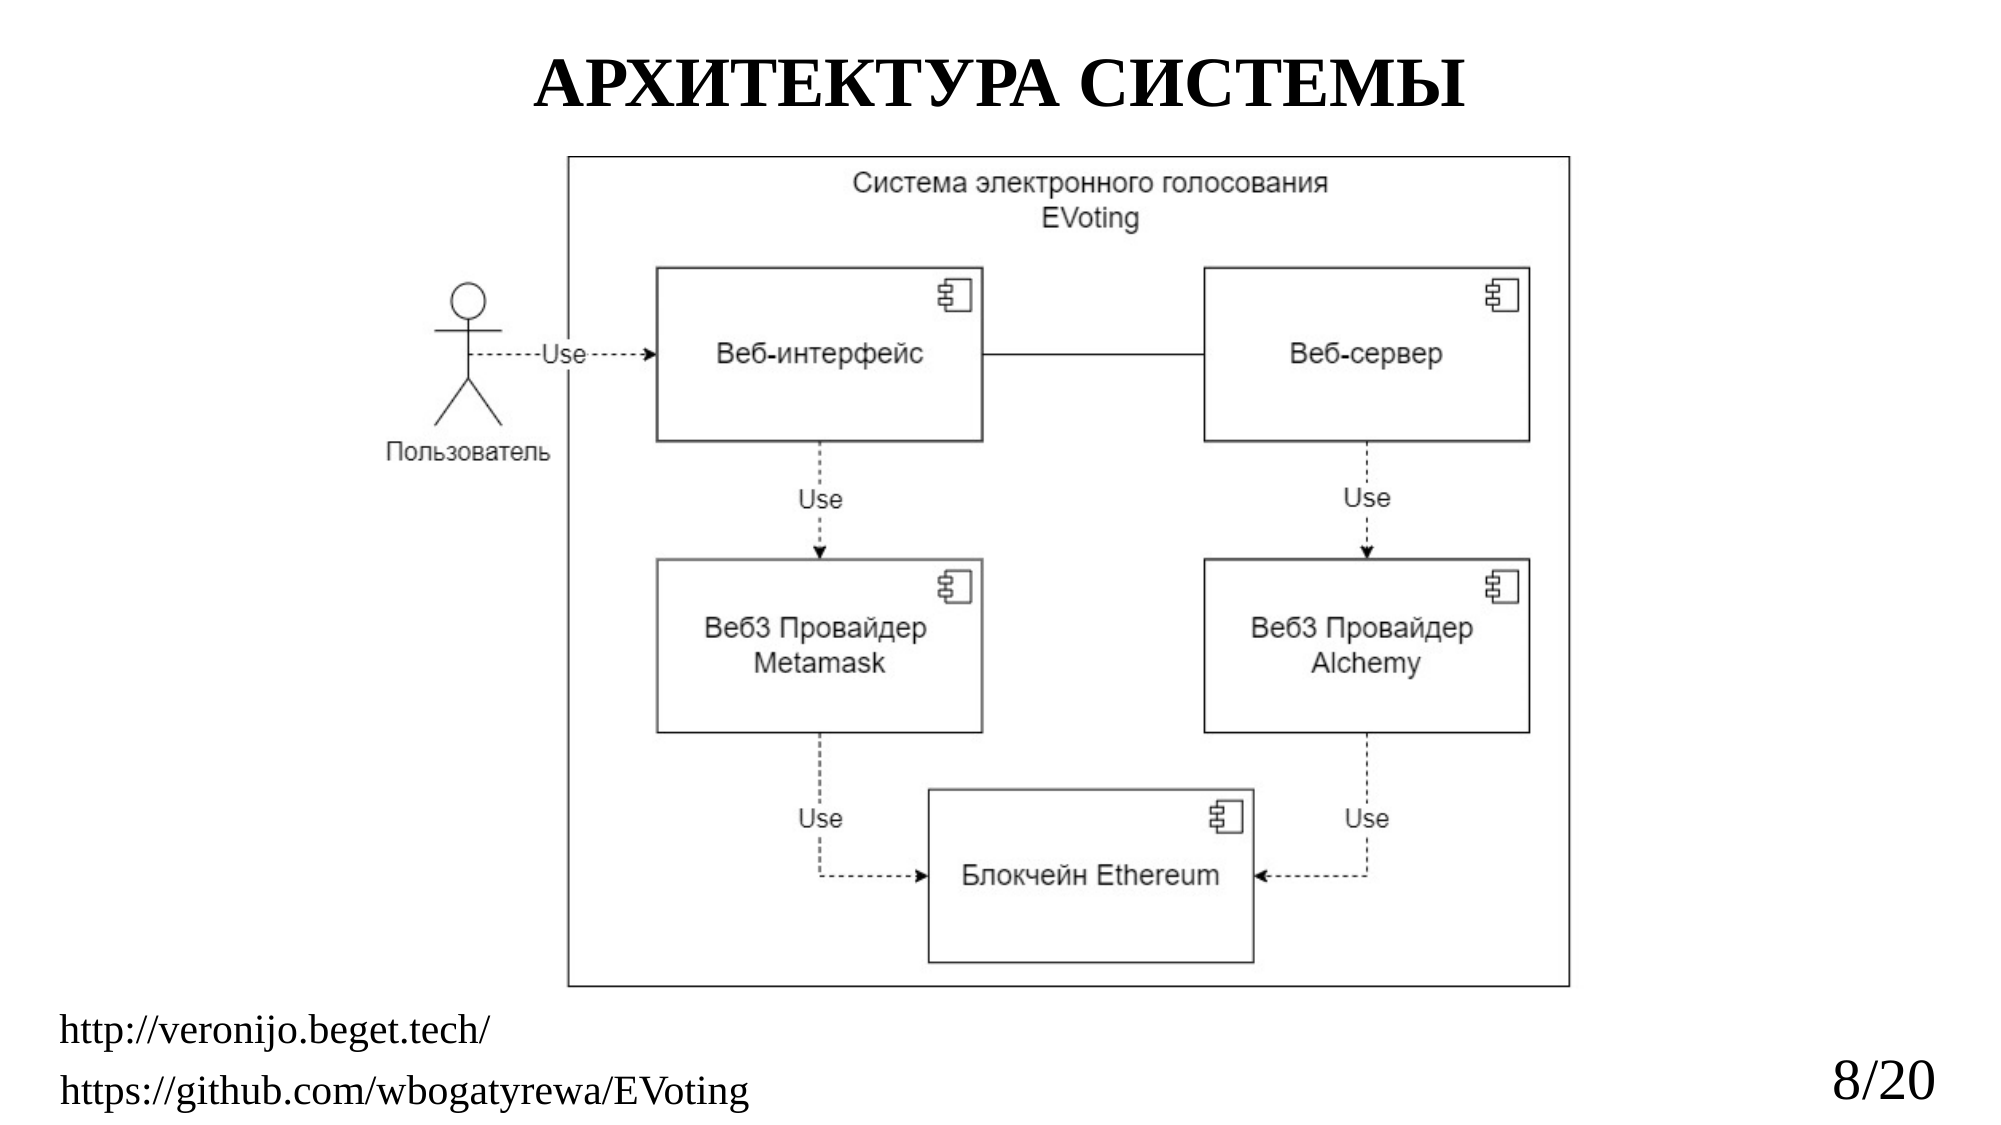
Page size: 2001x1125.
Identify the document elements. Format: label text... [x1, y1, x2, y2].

title АРХИТЕКТУРА СИСТЕМЫ [0, 9, 2000, 157]
picture [385, 156, 1615, 989]
text_box 8/20 [1818, 1033, 2000, 1119]
text_box https://github.com/wbogatyrewa/EVoting [45, 1055, 765, 1121]
text_box http://veronijo.beget.tech/ [44, 994, 506, 1060]
